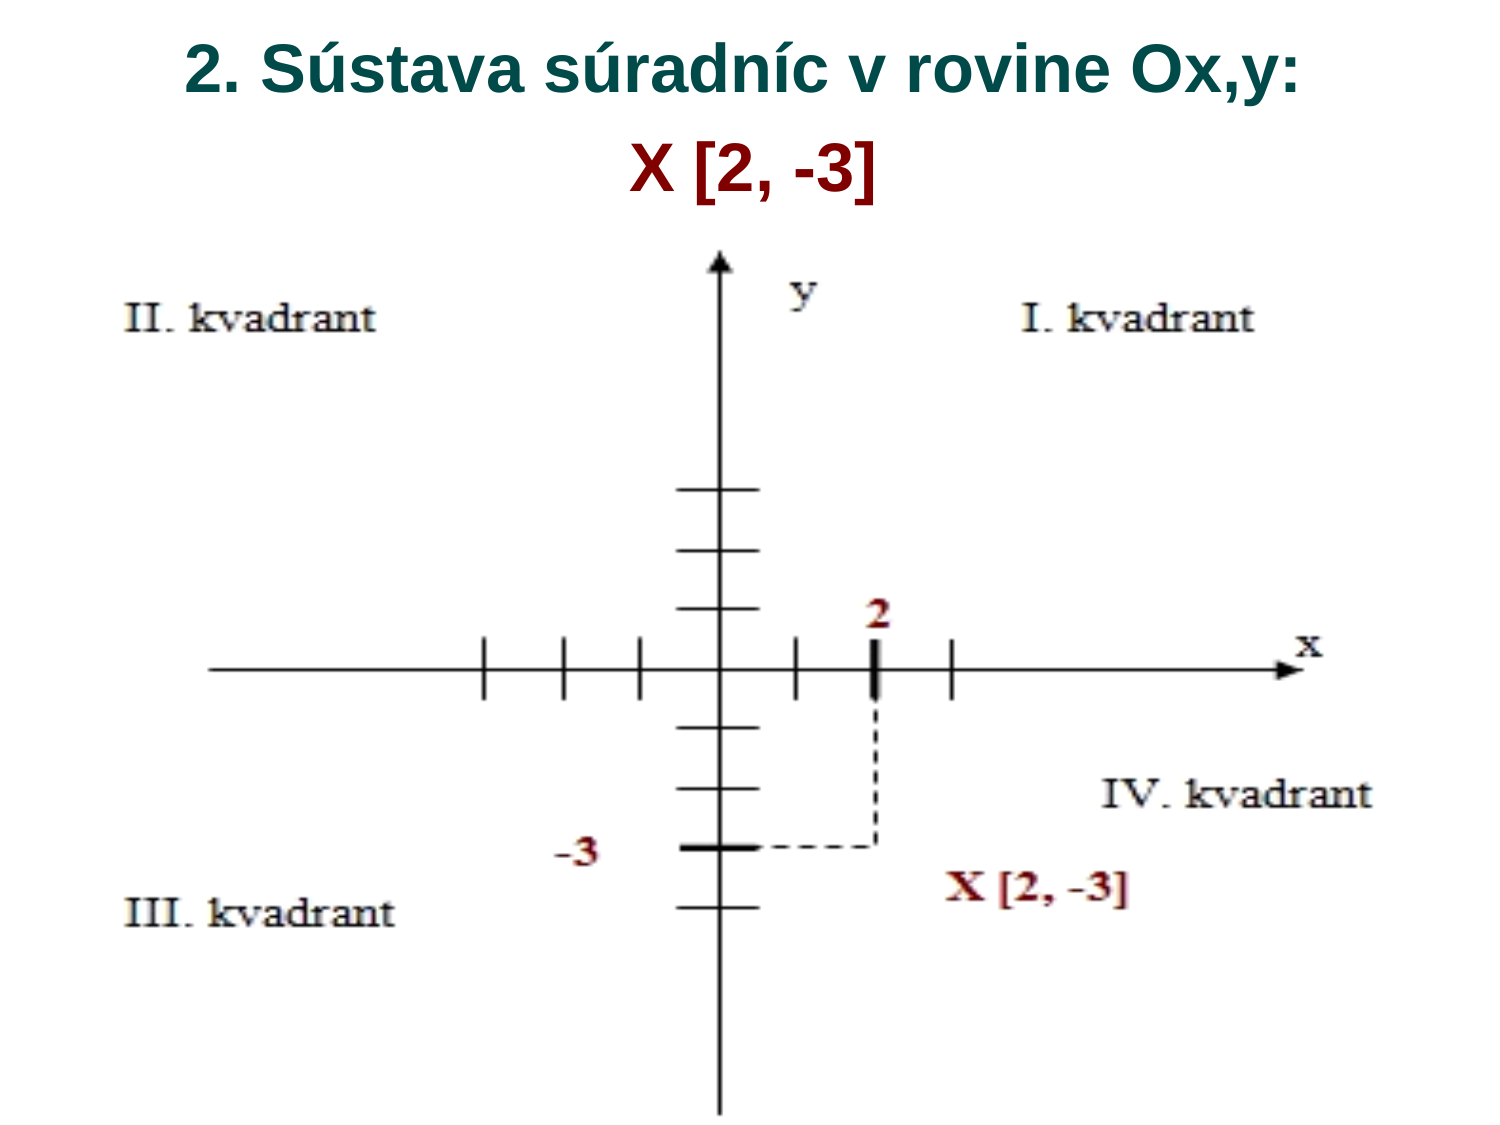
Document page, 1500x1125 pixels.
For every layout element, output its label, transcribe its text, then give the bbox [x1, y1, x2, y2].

picture [88, 234, 1400, 1125]
list 2. Sústava súradníc v rovine Ox,y: X [2, -3] [29, 0, 1459, 279]
